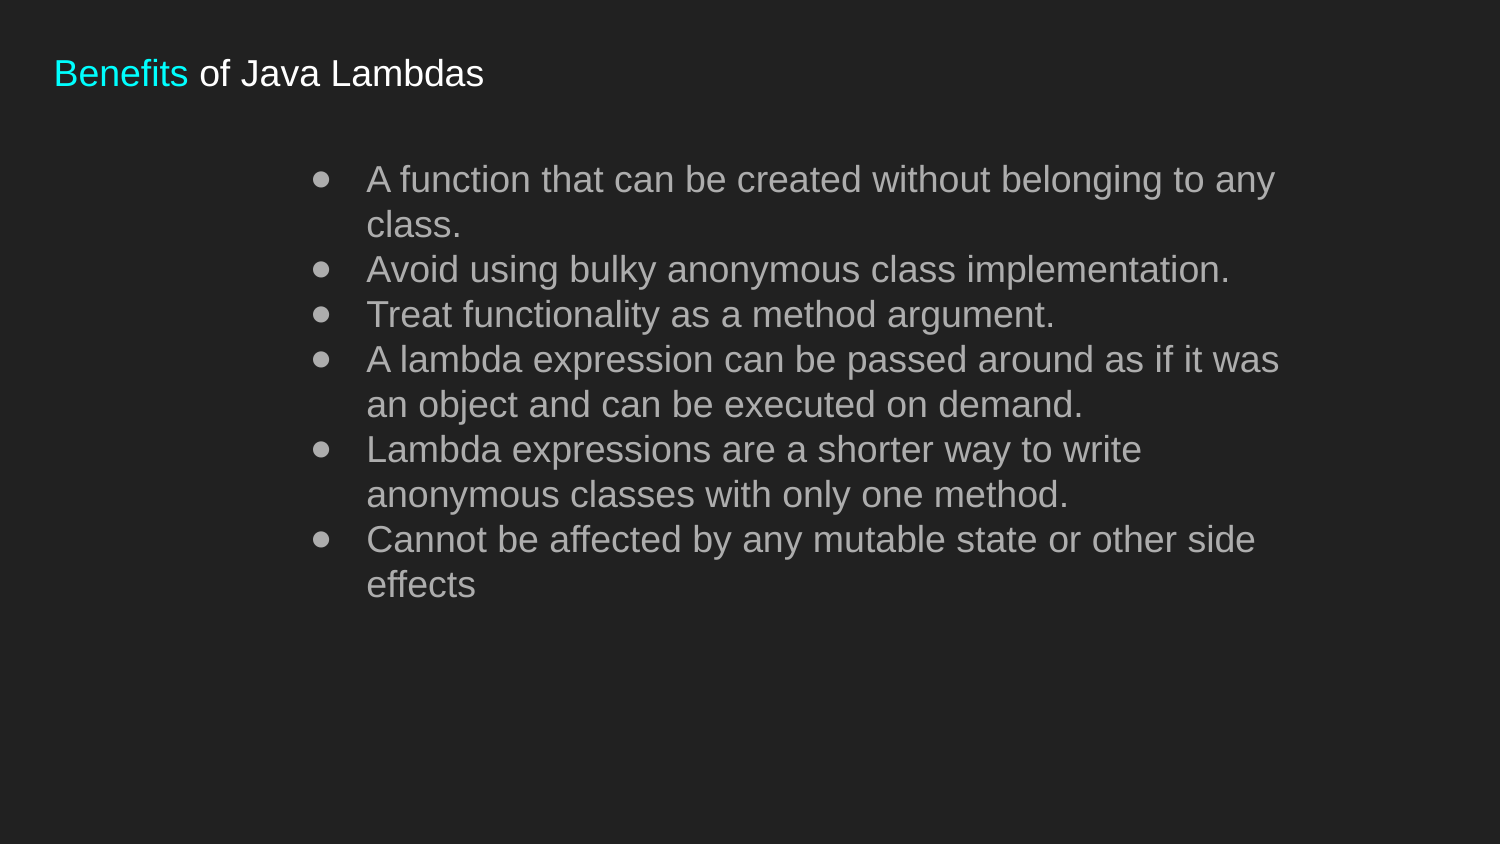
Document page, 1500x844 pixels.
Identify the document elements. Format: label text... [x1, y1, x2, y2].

list Benefits of Java Lambdas [38, 21, 1023, 121]
list A function that can be created without belonging to any class. Avoid using bulky anonymous class implementation. Treat functionality as a method argument. A lambda expression can be passed around as if it was an object and can be executed on demand. Lambda expressions are a shorter way to write anonymous classes with only one method. Cannot be affected by any mutable state or other side effects [276, 76, 1307, 729]
